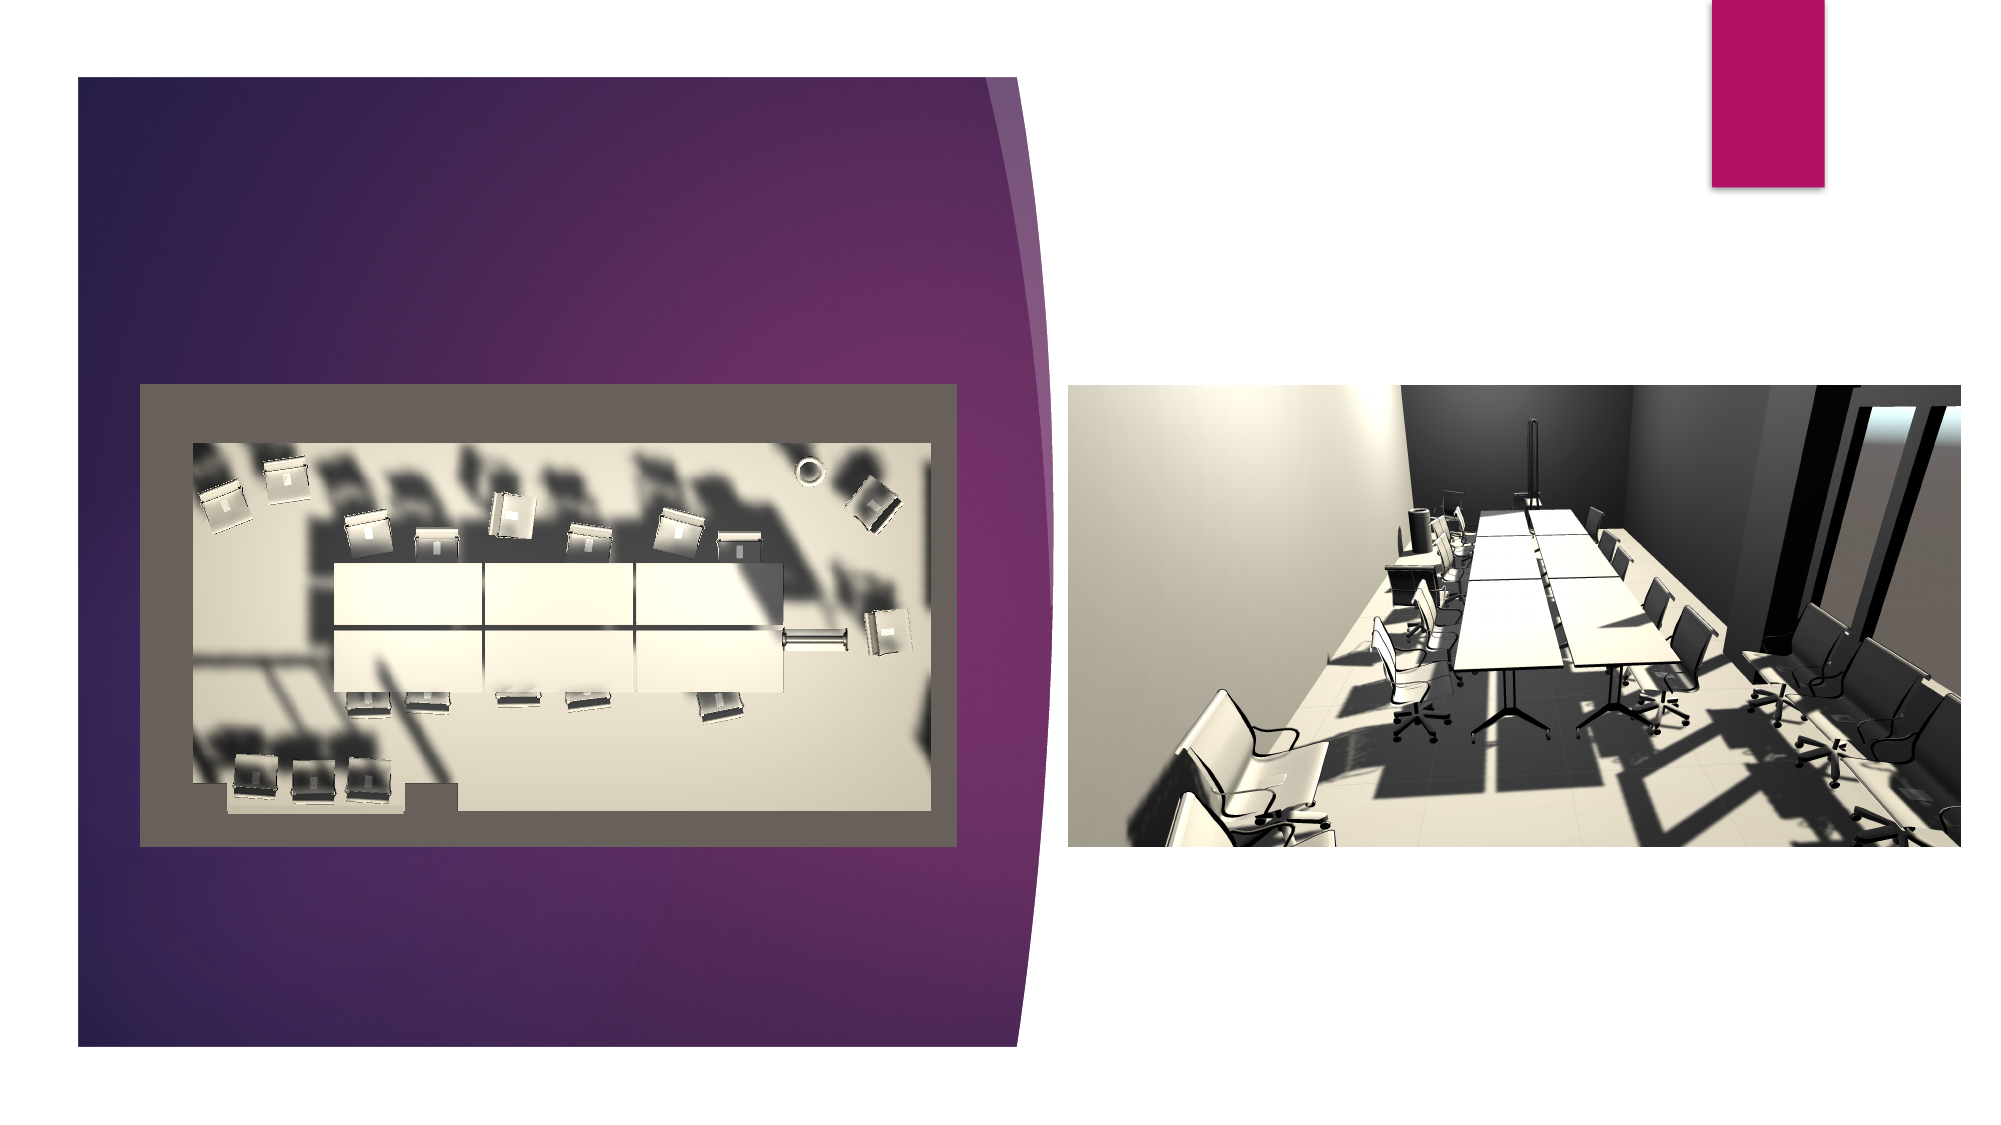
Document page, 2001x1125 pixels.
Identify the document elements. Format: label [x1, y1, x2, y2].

picture [1068, 384, 1962, 848]
picture [139, 383, 957, 848]
